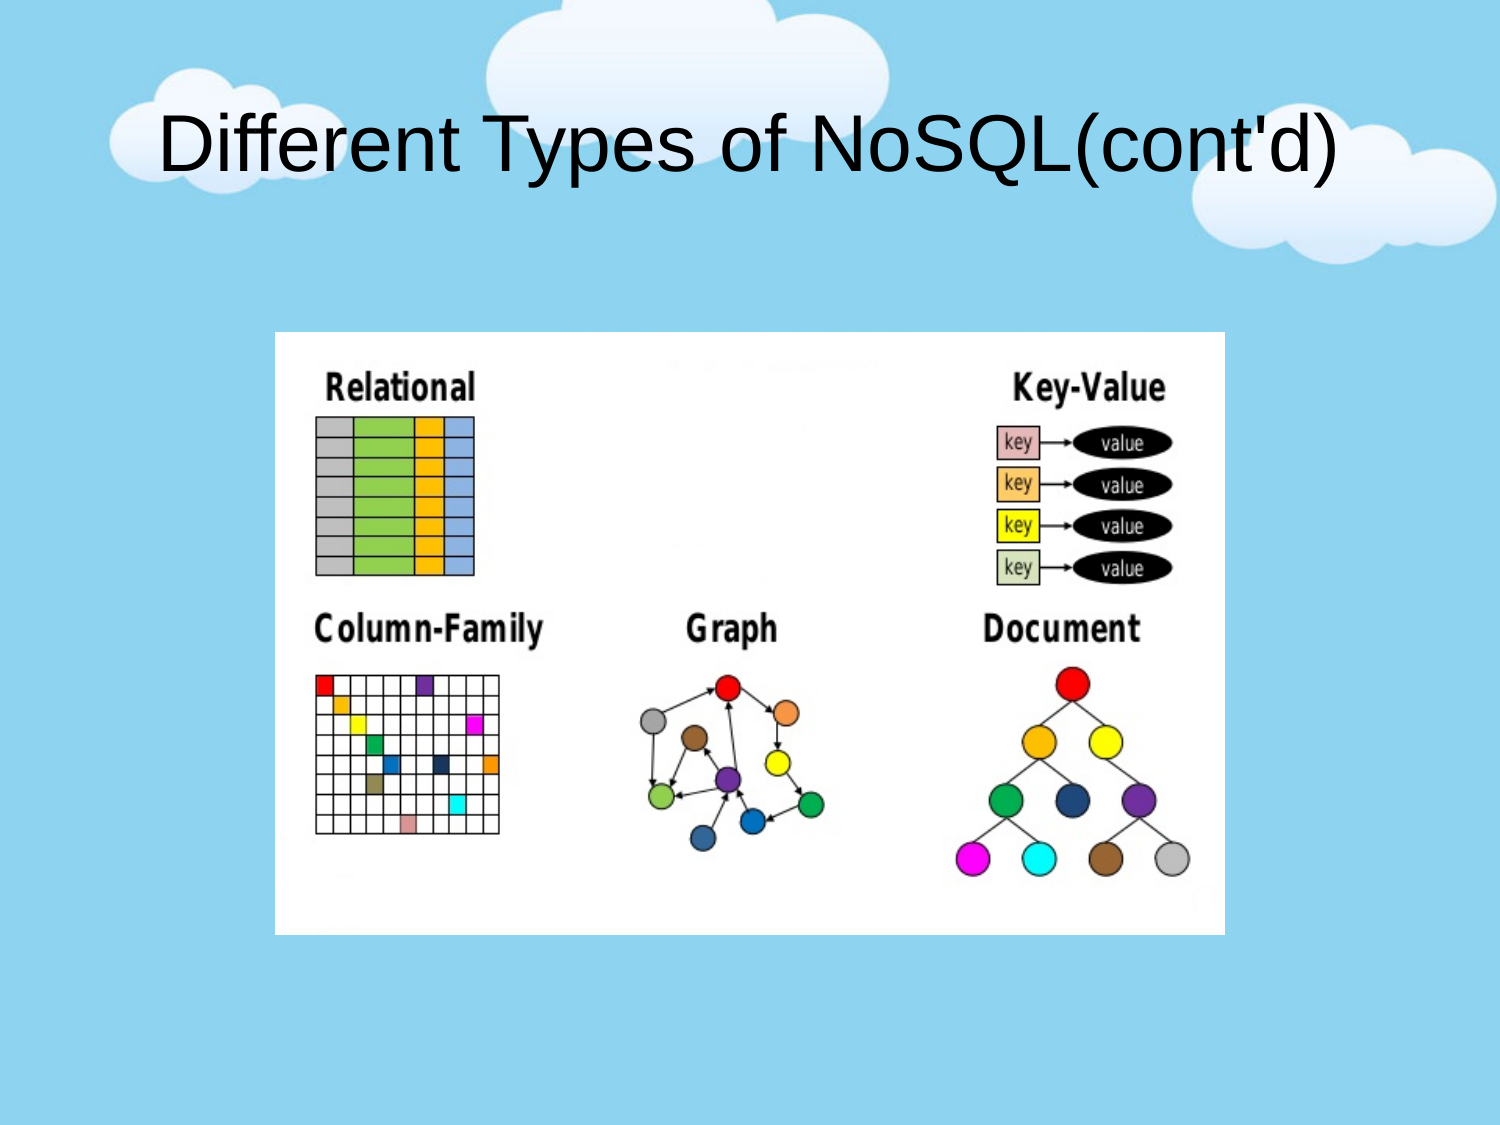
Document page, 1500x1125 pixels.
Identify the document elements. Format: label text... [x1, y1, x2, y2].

title Different Types of NoSQL(cont'd) [75, 45, 1425, 233]
picture [0, 0, 1500, 1125]
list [274, 332, 1226, 935]
